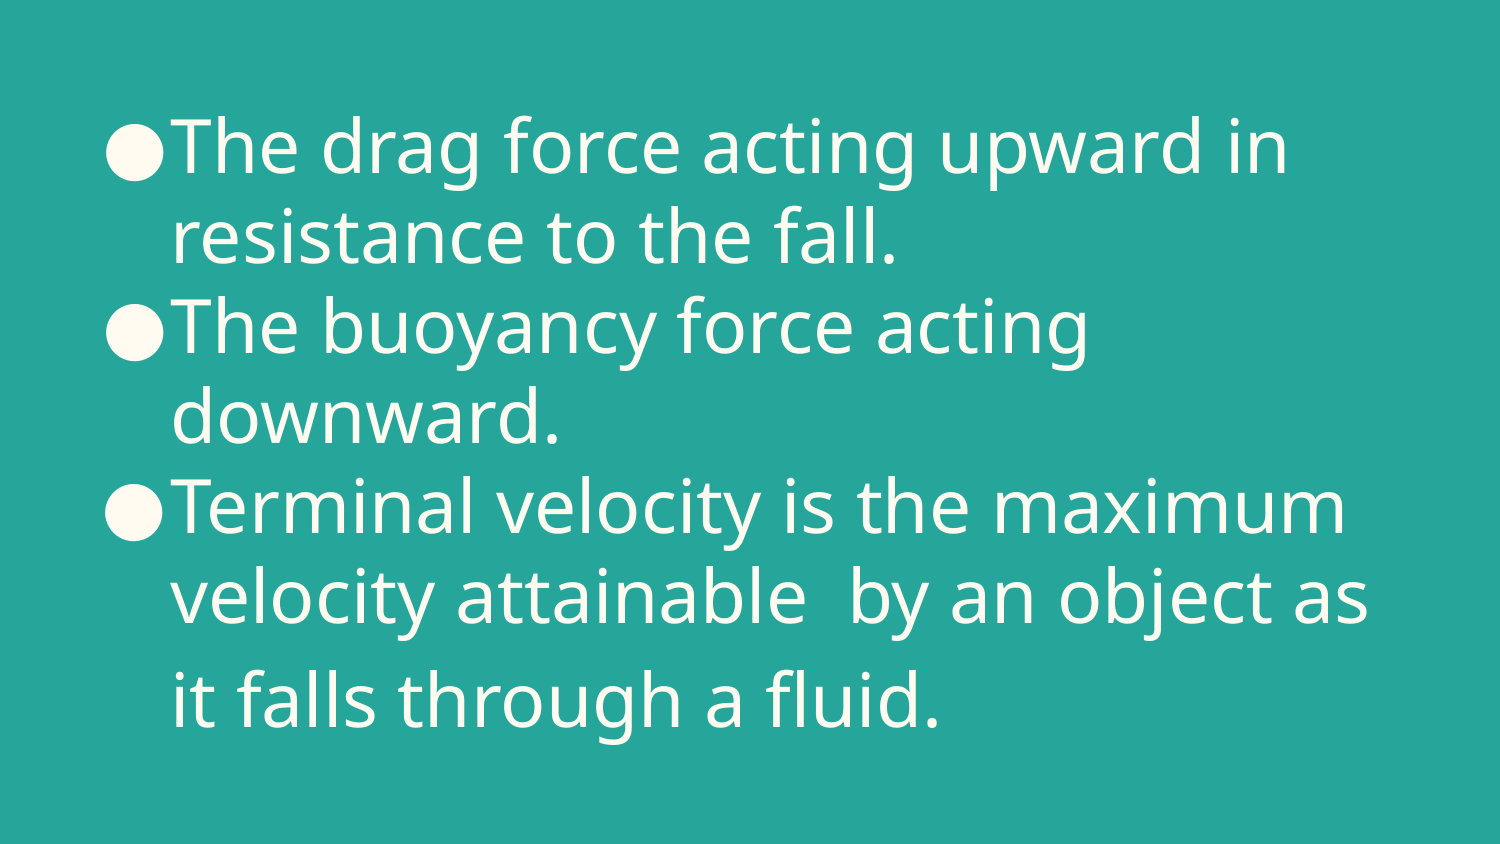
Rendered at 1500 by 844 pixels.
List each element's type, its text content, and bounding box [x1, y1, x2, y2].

title The drag force acting upward in resistance to the fall. The buoyancy force acting downward. Terminal velocity is the maximum velocity attainable by an object as it falls through a fluid. [80, 86, 1421, 758]
